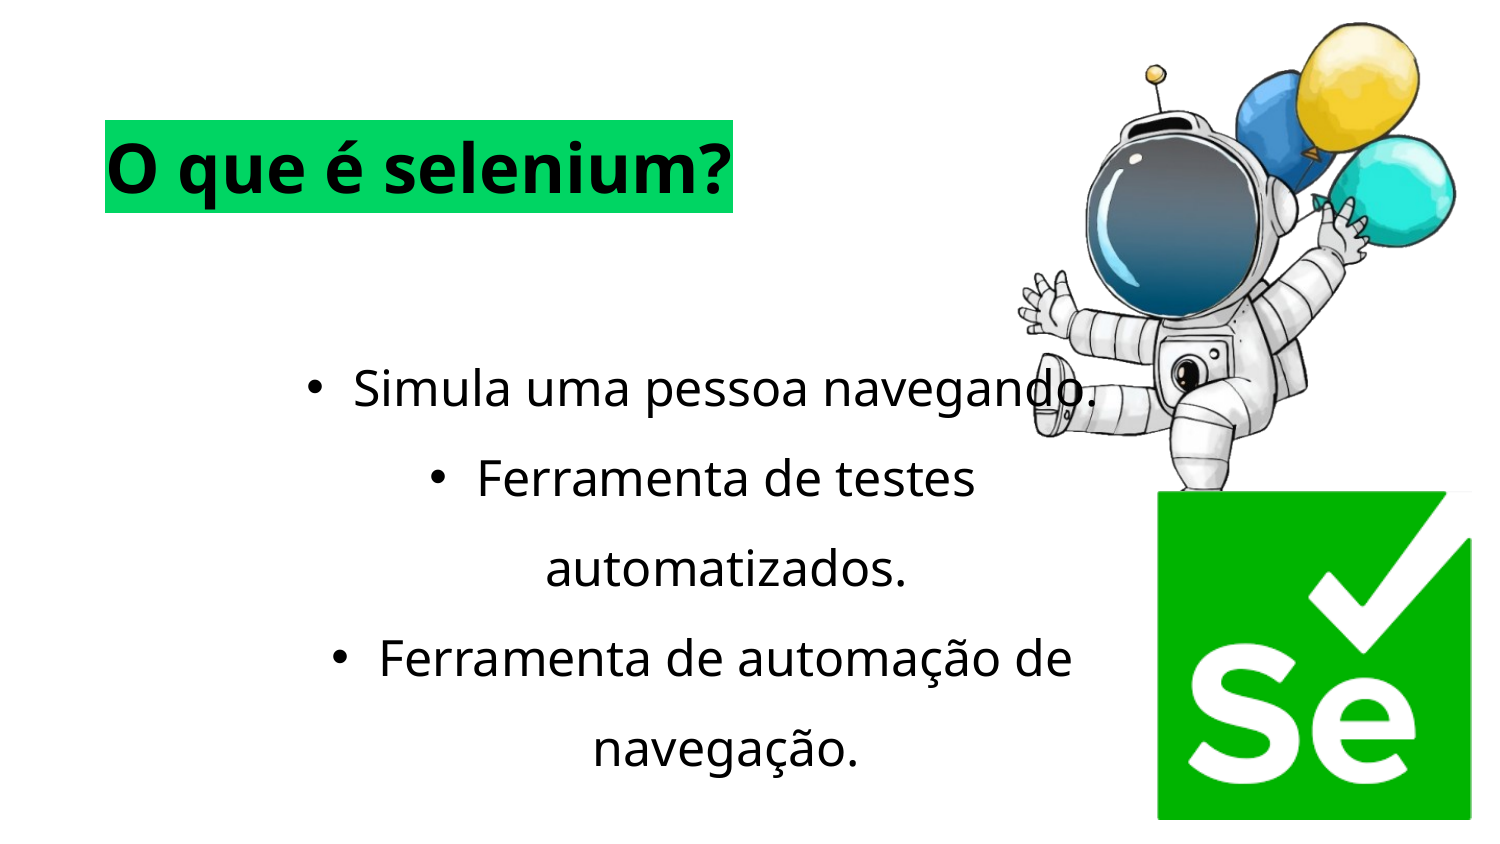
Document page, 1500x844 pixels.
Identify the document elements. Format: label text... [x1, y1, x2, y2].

text_box Simula uma pessoa navegando. Ferramenta de testes automatizados. Ferramenta de automação de navegação. [210, 311, 1157, 792]
picture [1017, 22, 1472, 820]
text_box O que é selenium? [90, 109, 979, 222]
